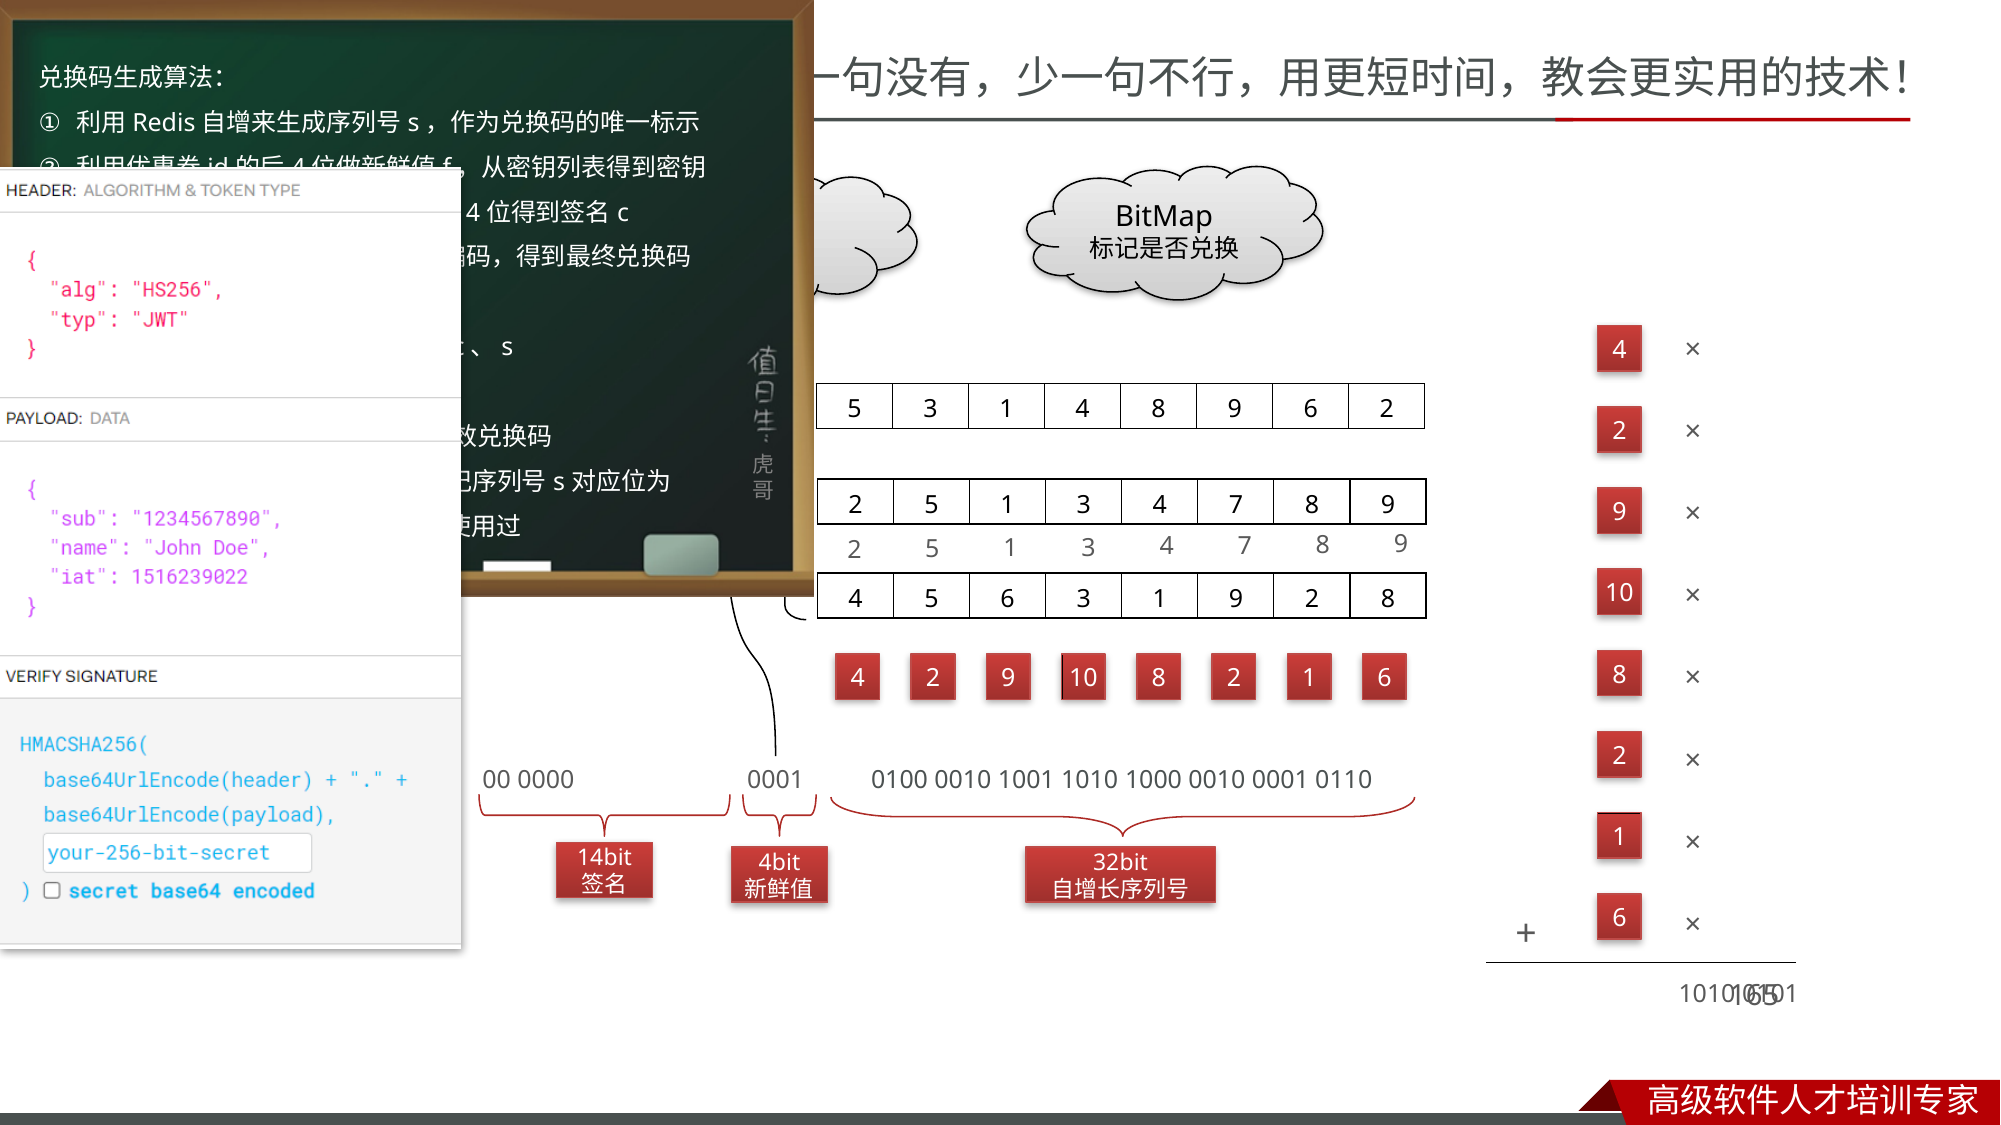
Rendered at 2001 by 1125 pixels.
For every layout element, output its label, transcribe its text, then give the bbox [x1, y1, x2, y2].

table_header 8 [1351, 574, 1425, 617]
table_header 3 [893, 384, 968, 428]
table_header 8 [1274, 480, 1349, 523]
text_box 3 [1066, 523, 1111, 569]
text_box 0100 0010 1001 1010 1000 0010 0001 0110 [819, 756, 1469, 801]
text_box 4bit 新鲜值 [731, 846, 828, 903]
text_box × [1669, 486, 1714, 537]
text_box 4 [1597, 325, 1642, 372]
text_box × [1669, 569, 1714, 619]
text_box 1 [1287, 653, 1332, 700]
table_header 9 [1197, 384, 1272, 428]
text_box 32bit 自增长序列号 [1025, 846, 1216, 903]
text_box 2 [910, 653, 956, 700]
text_box [830, 796, 1416, 837]
text_box 0001 [732, 756, 819, 801]
table_header 2 [1274, 574, 1349, 617]
text_box 4 [1144, 522, 1189, 568]
table_header 5 [894, 574, 969, 617]
text_box 8 [1597, 650, 1642, 696]
text_box 10 [1061, 653, 1106, 700]
table_header 7 [1198, 480, 1273, 523]
table_header 3 [1046, 574, 1121, 617]
text_box 2 [832, 526, 877, 571]
text_box 8 [1300, 520, 1345, 566]
text_box 14bit 签名 [556, 842, 653, 898]
text_box [478, 794, 731, 837]
text_box 9 [1378, 520, 1423, 565]
picture [0, 167, 461, 949]
text_box 8 [1136, 653, 1181, 700]
table_header 6 [1273, 384, 1348, 428]
text_box × [1669, 404, 1714, 455]
table_header 9 [1198, 574, 1273, 617]
text_box + [1500, 901, 1552, 961]
table_header 3 [1046, 480, 1121, 523]
table_header 1 [969, 384, 1044, 428]
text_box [0, 0, 814, 598]
text_box 6 [1362, 653, 1407, 700]
text_box 00 0000 [469, 756, 590, 801]
text_box 5 [910, 525, 955, 571]
text_box 9 [986, 653, 1031, 700]
text_box BitMap 标记是否兑换 [1025, 165, 1324, 301]
table_header 6 [970, 574, 1045, 617]
table_header 2 [819, 480, 893, 523]
text_box 自增id [819, 176, 918, 295]
text_box 兑换码生成算法 [819, 153, 1341, 259]
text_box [642, 622, 898, 636]
text_box 2 [1211, 653, 1256, 700]
table_header 5 [819, 384, 892, 428]
text_box [742, 794, 817, 837]
table_header 9 [1351, 480, 1425, 523]
table_header 2 [1349, 384, 1424, 428]
text_box × [1669, 651, 1714, 701]
table_header 4 [1122, 480, 1197, 523]
text_box 6 [1597, 893, 1642, 940]
table_header 1 [1122, 574, 1197, 617]
text_box 9 [1597, 487, 1642, 534]
table_header 5 [894, 480, 969, 523]
table_header 1 [970, 480, 1045, 523]
text_box 4 [835, 653, 880, 700]
text_box 1 [988, 524, 1033, 570]
text_box 1 [1597, 812, 1642, 859]
text_box 2 [1597, 731, 1642, 778]
table_header 4 [818, 574, 893, 617]
text_box × [1669, 897, 1714, 948]
text_box [784, 606, 807, 621]
text_box 10 [1597, 568, 1642, 615]
text_box × [1669, 322, 1714, 373]
text_box 7 [1222, 521, 1267, 567]
table_header 4 [1045, 384, 1120, 428]
text_box 1010 0101 [1663, 970, 1886, 1016]
text_box × [1669, 815, 1714, 866]
table_header 8 [1121, 384, 1196, 428]
text_box × [1669, 733, 1714, 784]
text_box 2 [1597, 406, 1642, 453]
